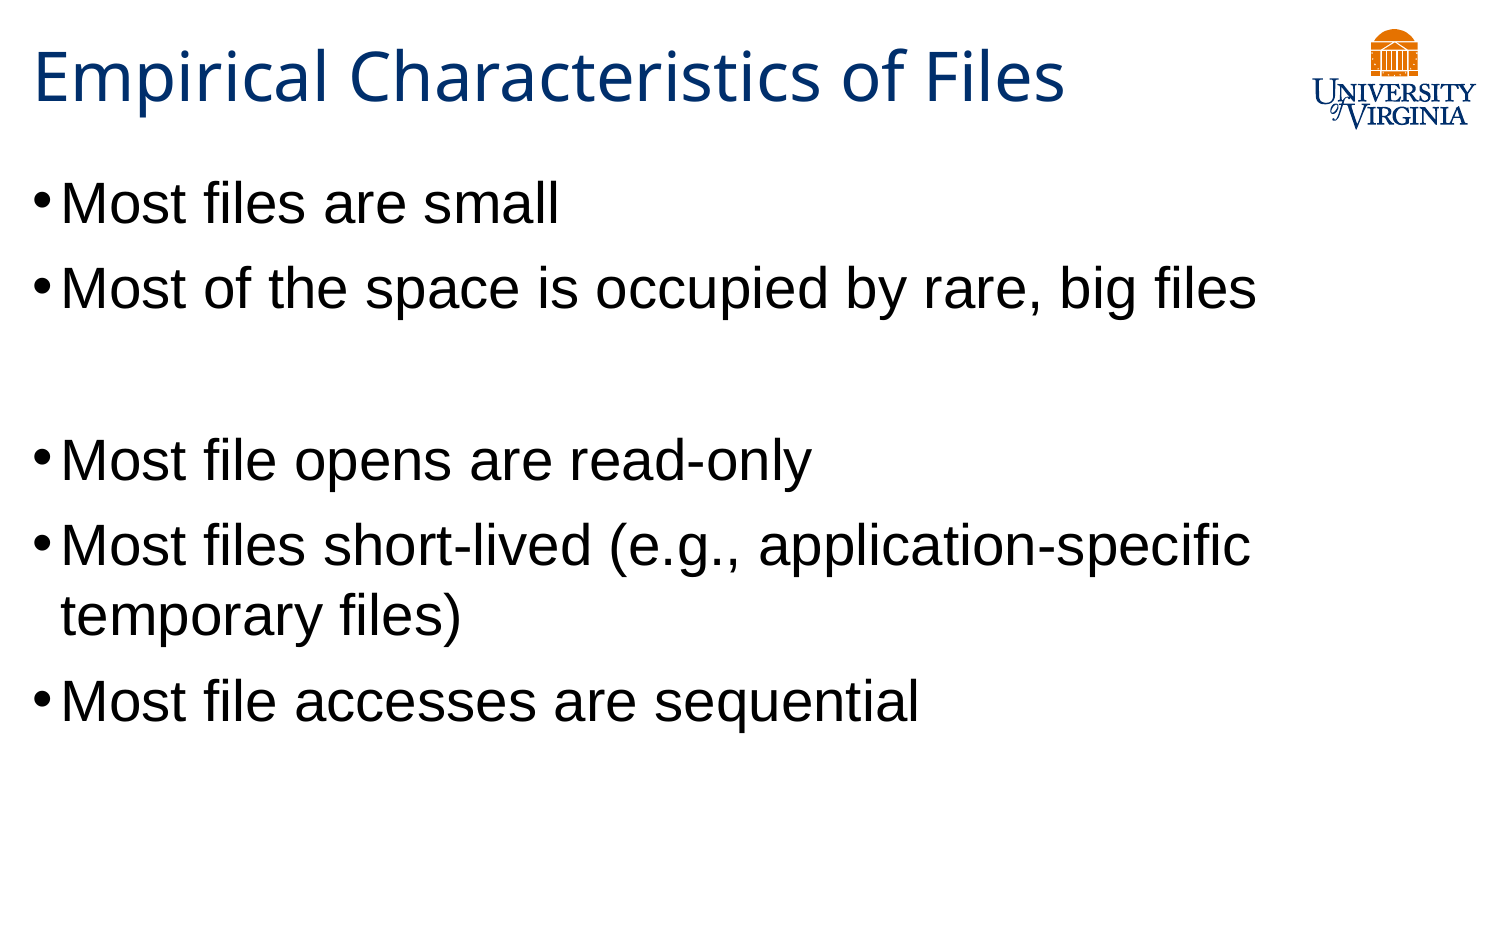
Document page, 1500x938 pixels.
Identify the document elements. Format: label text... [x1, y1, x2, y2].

list Most files are small Most of the space is occupied by rare, big files Most file opens are read-only Most files short-lived (e.g., application-specific temporary files) Most file accesses are sequential [17, 157, 1483, 845]
title Empirical Characteristics of Files [17, 14, 1297, 145]
